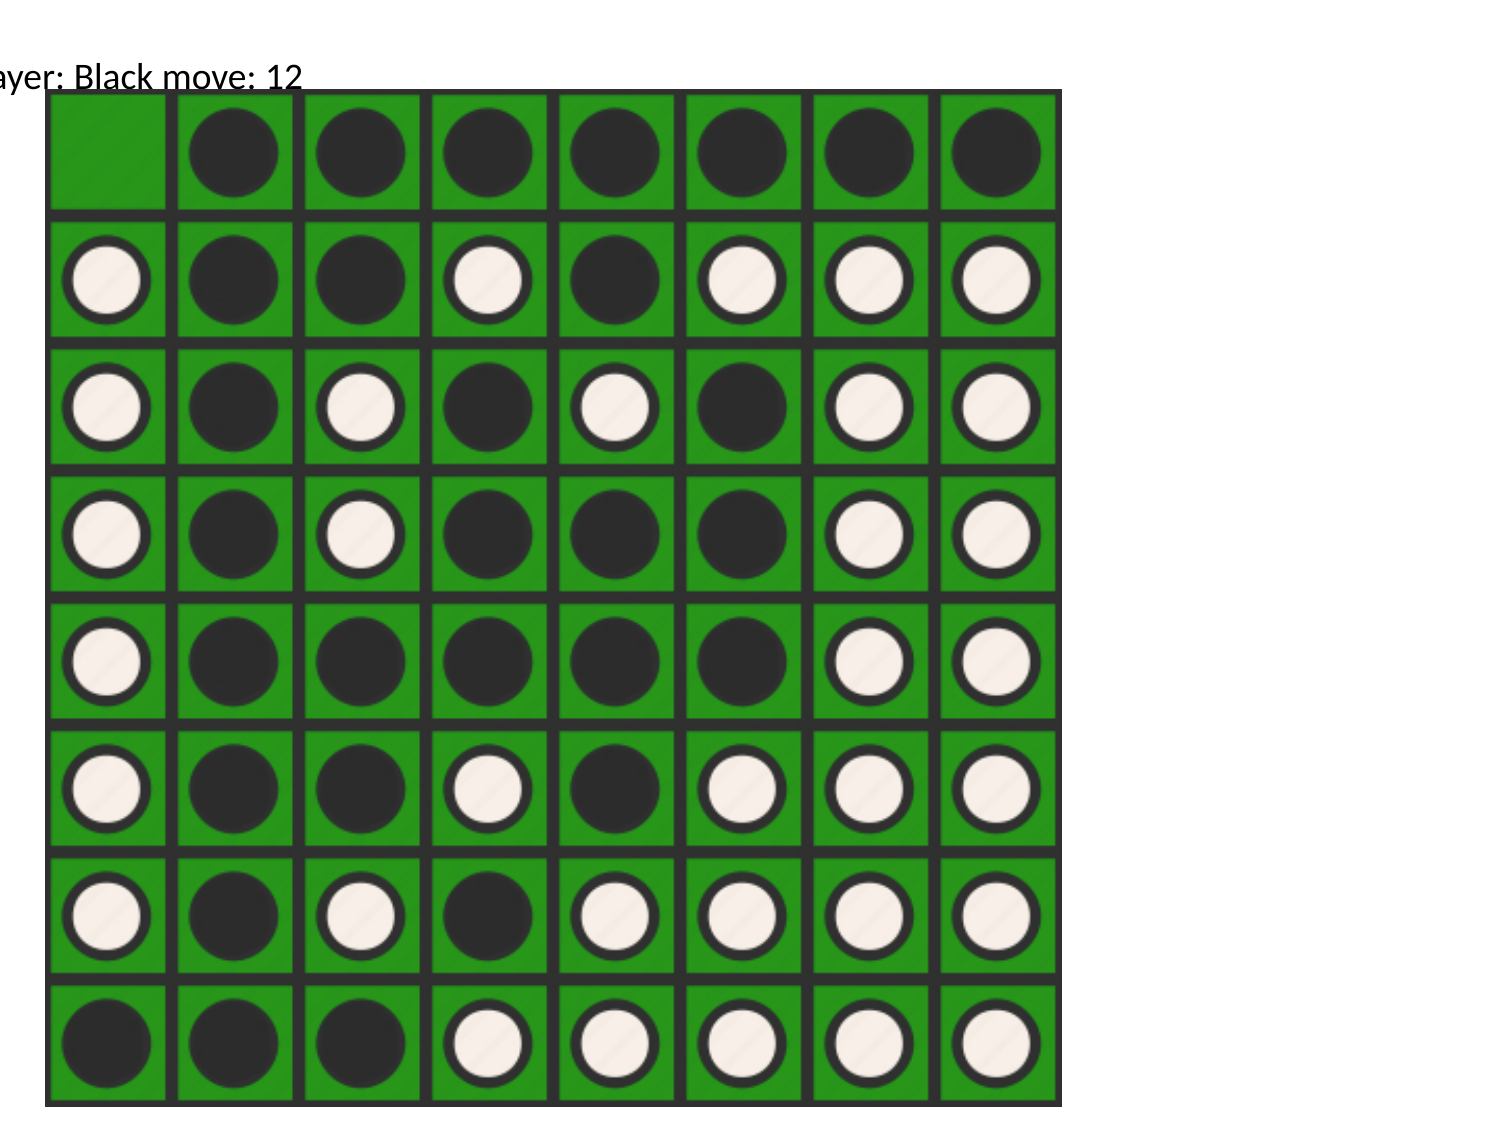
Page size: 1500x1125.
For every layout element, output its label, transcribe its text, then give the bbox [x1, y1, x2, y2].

picture [44, 89, 1062, 1107]
text_box turn: 59 player: Black move: 12 [0, 44, 319, 105]
